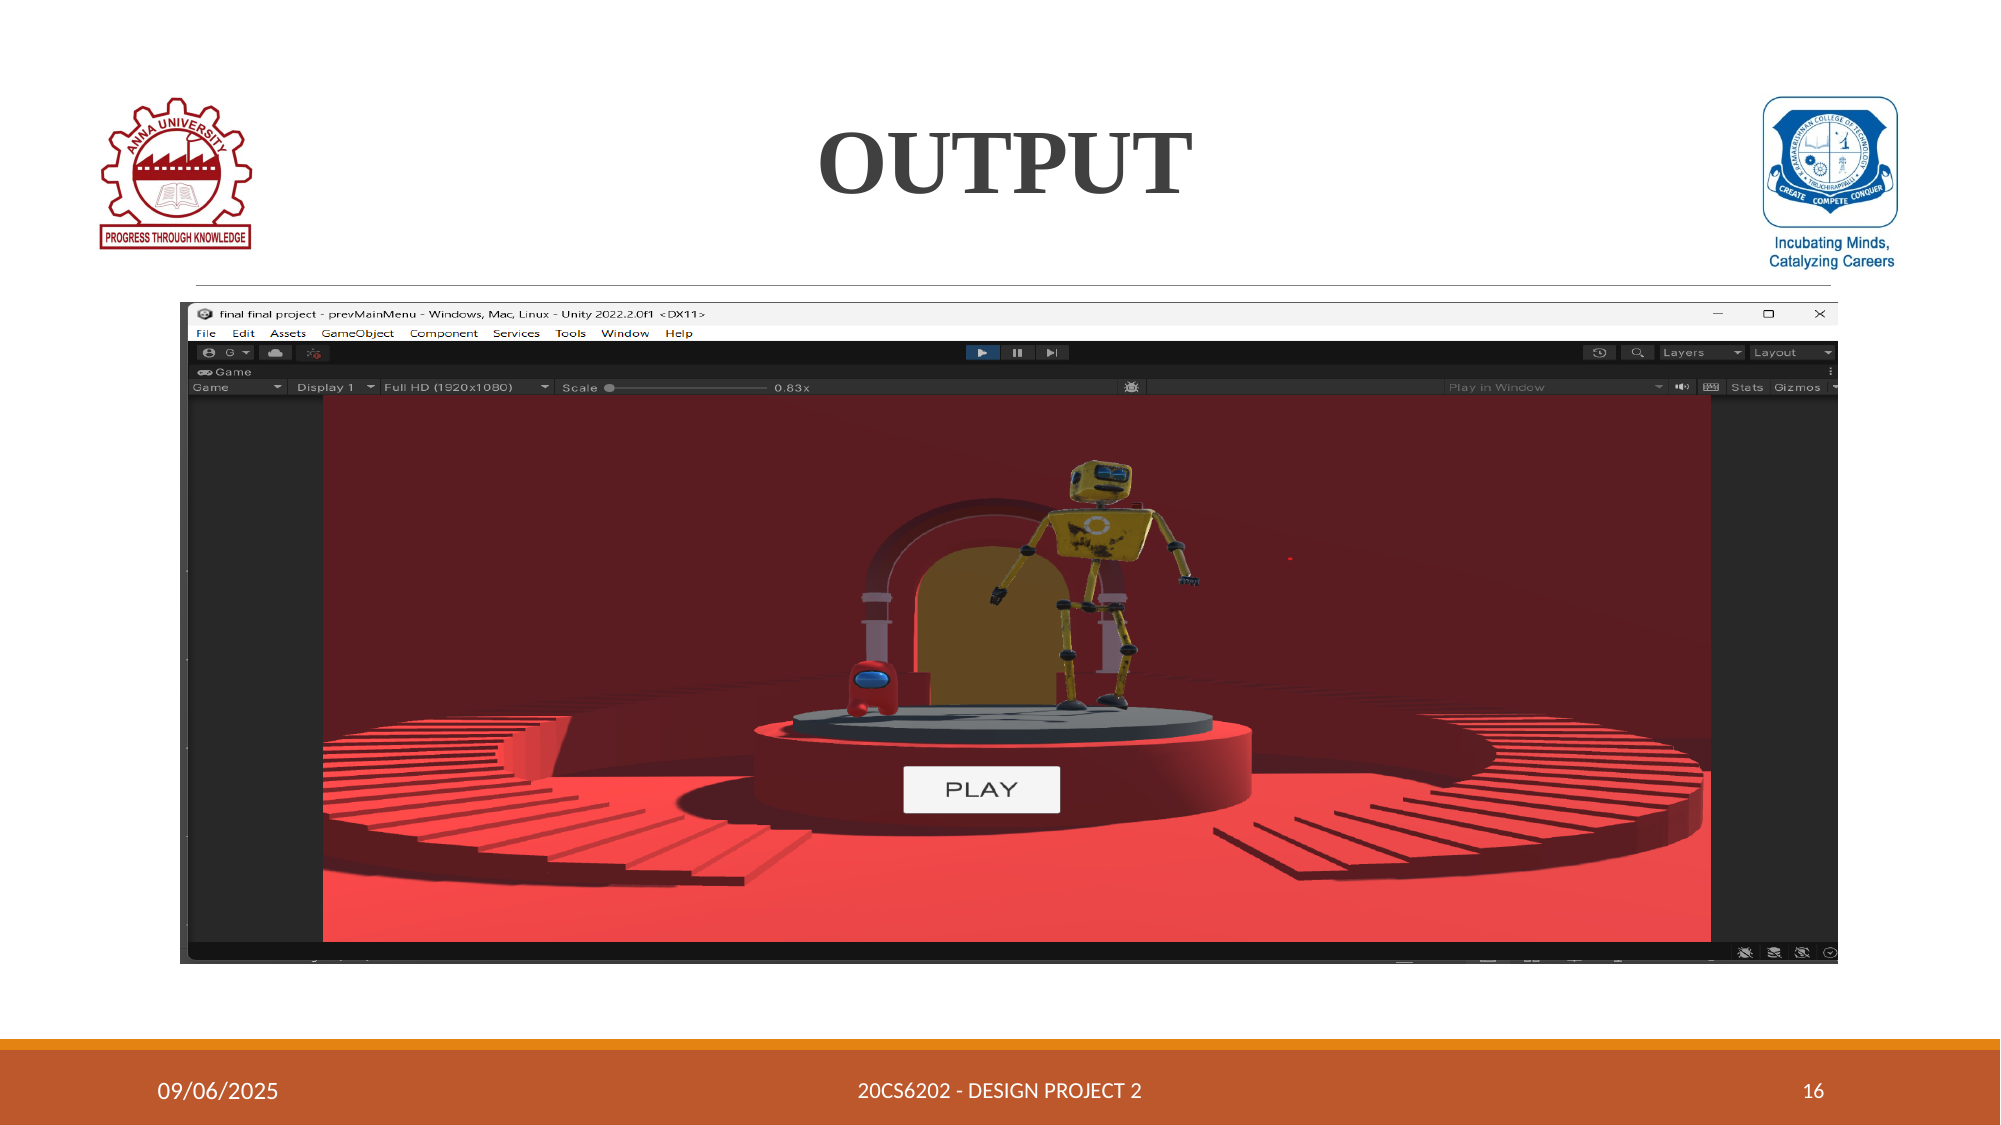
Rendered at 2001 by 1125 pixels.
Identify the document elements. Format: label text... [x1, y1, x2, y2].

picture [179, 302, 1838, 965]
title OUTPUT [180, 47, 1830, 285]
picture [94, 93, 257, 252]
picture [1761, 93, 1899, 272]
slide_number 16 [1624, 1059, 1840, 1120]
text_box 09/06/2025 [142, 1066, 532, 1112]
footer 20CS6202 - DESIGN PROJECT 2 [604, 1059, 1396, 1120]
